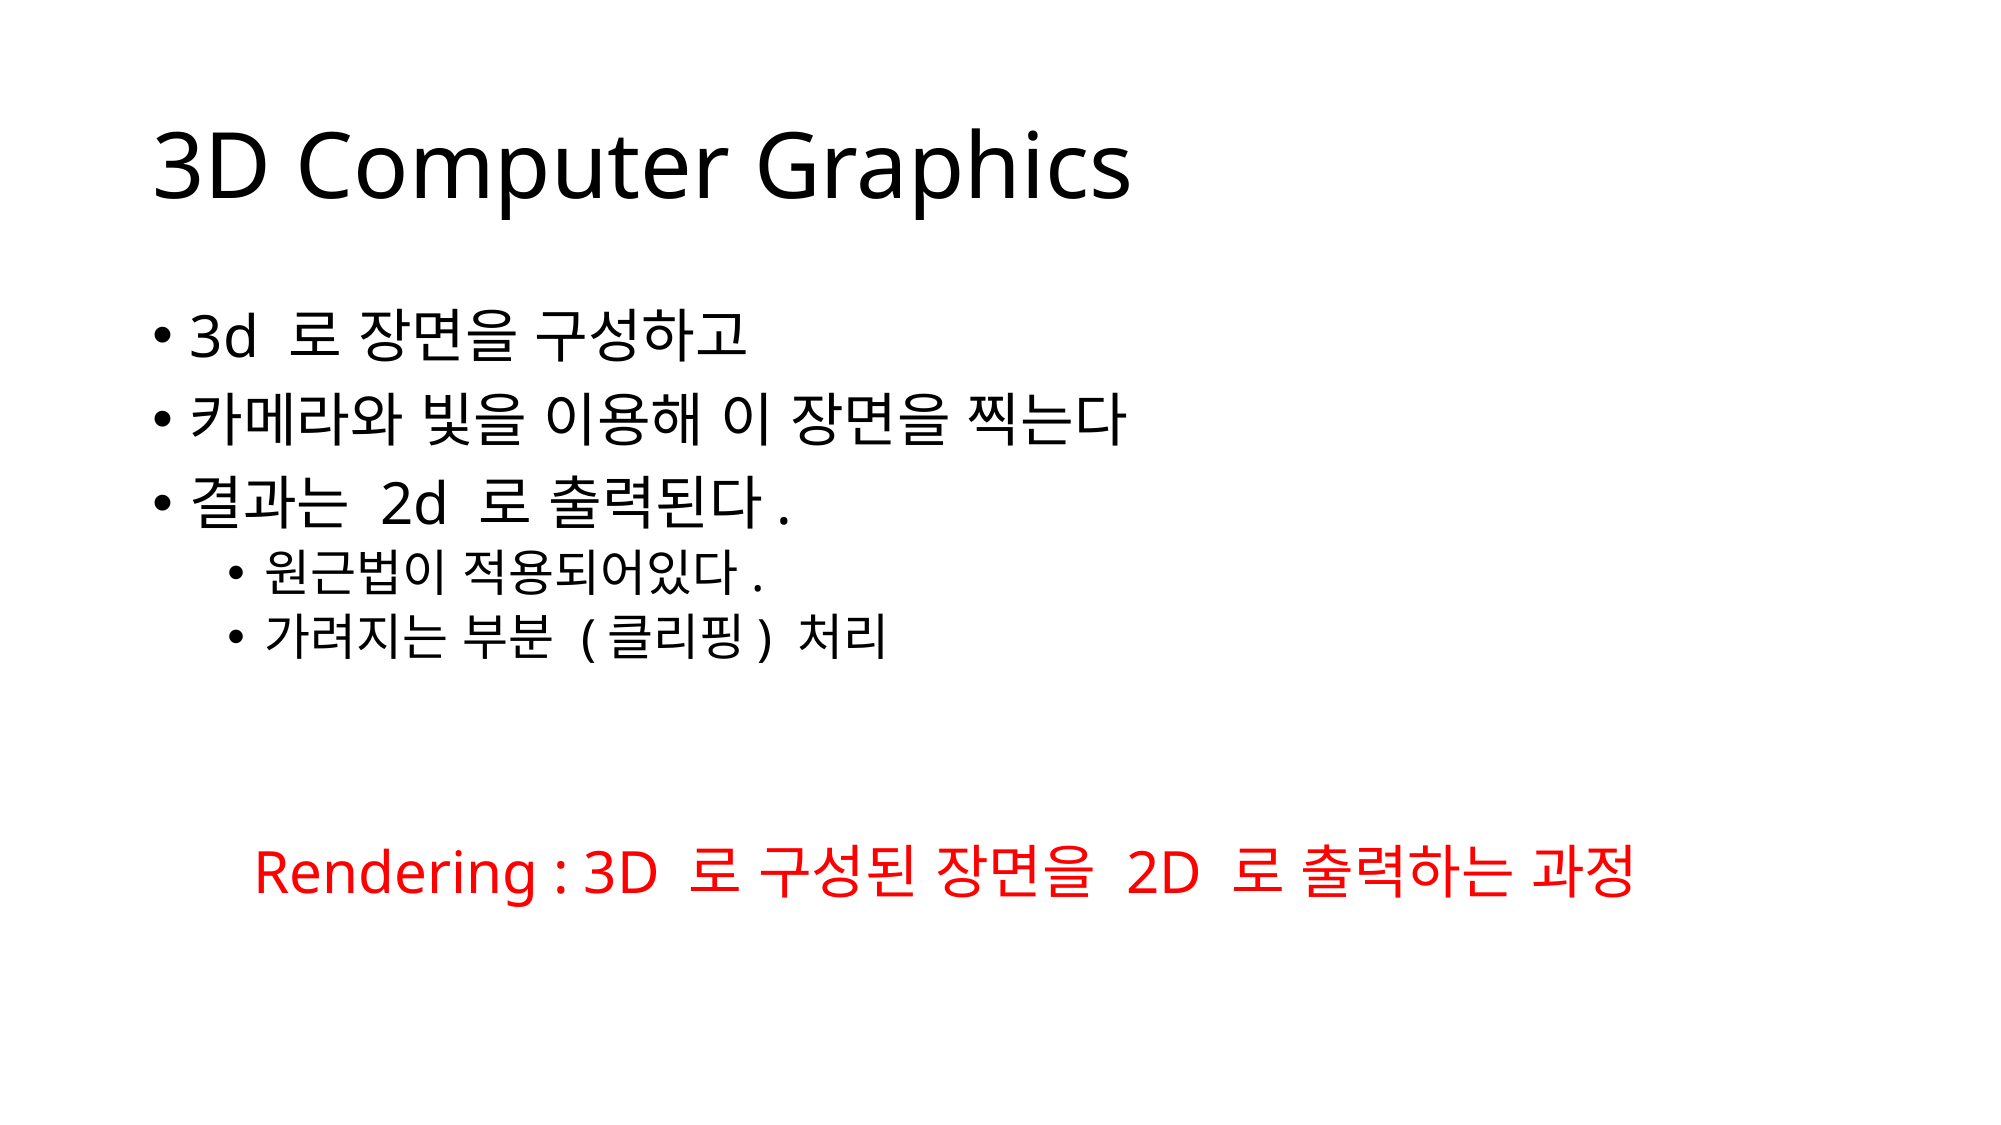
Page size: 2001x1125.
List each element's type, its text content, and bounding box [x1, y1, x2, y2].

list 3d 로 장면을 구성하고 카메라와 빛을 이용해 이 장면을 찍는다 결과는 2d 로 출력된다. 원근법이 적용되어있다. 가려지는 부분 (클리핑) 처리 Rendering : 3D 로 구성된 장면을 2D 로 출력하는 과정 [137, 299, 1863, 1014]
title 3D Computer Graphics [137, 59, 1863, 278]
